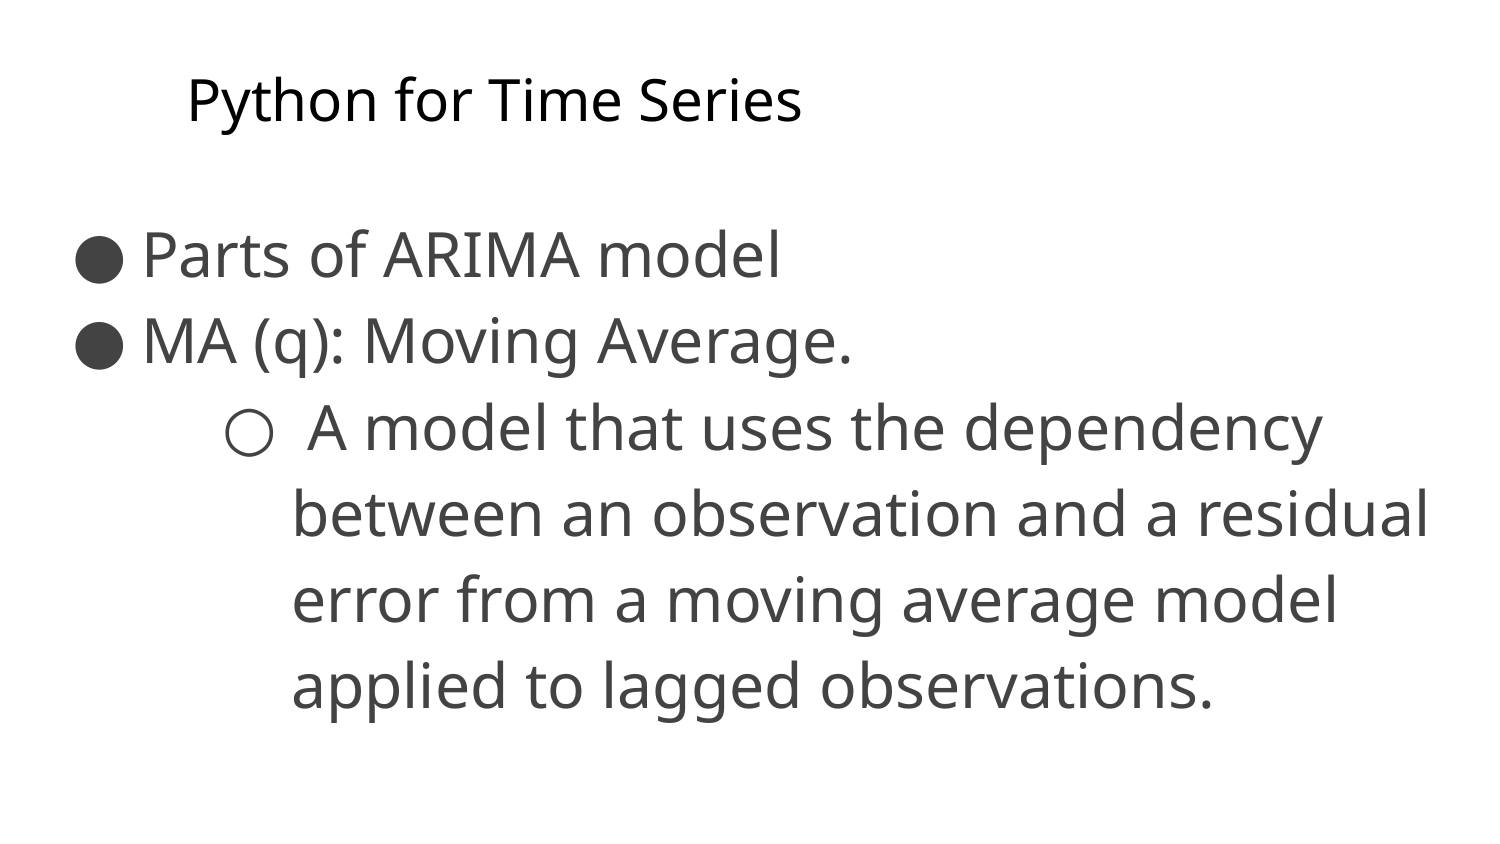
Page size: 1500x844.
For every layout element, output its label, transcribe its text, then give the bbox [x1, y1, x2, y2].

list Parts of ARIMA model MA (q): Moving Average. A model that uses the dependency between an observation and a residual error from a moving average model applied to lagged observations. [51, 189, 1449, 750]
title Python for Time Series [171, 48, 1449, 143]
